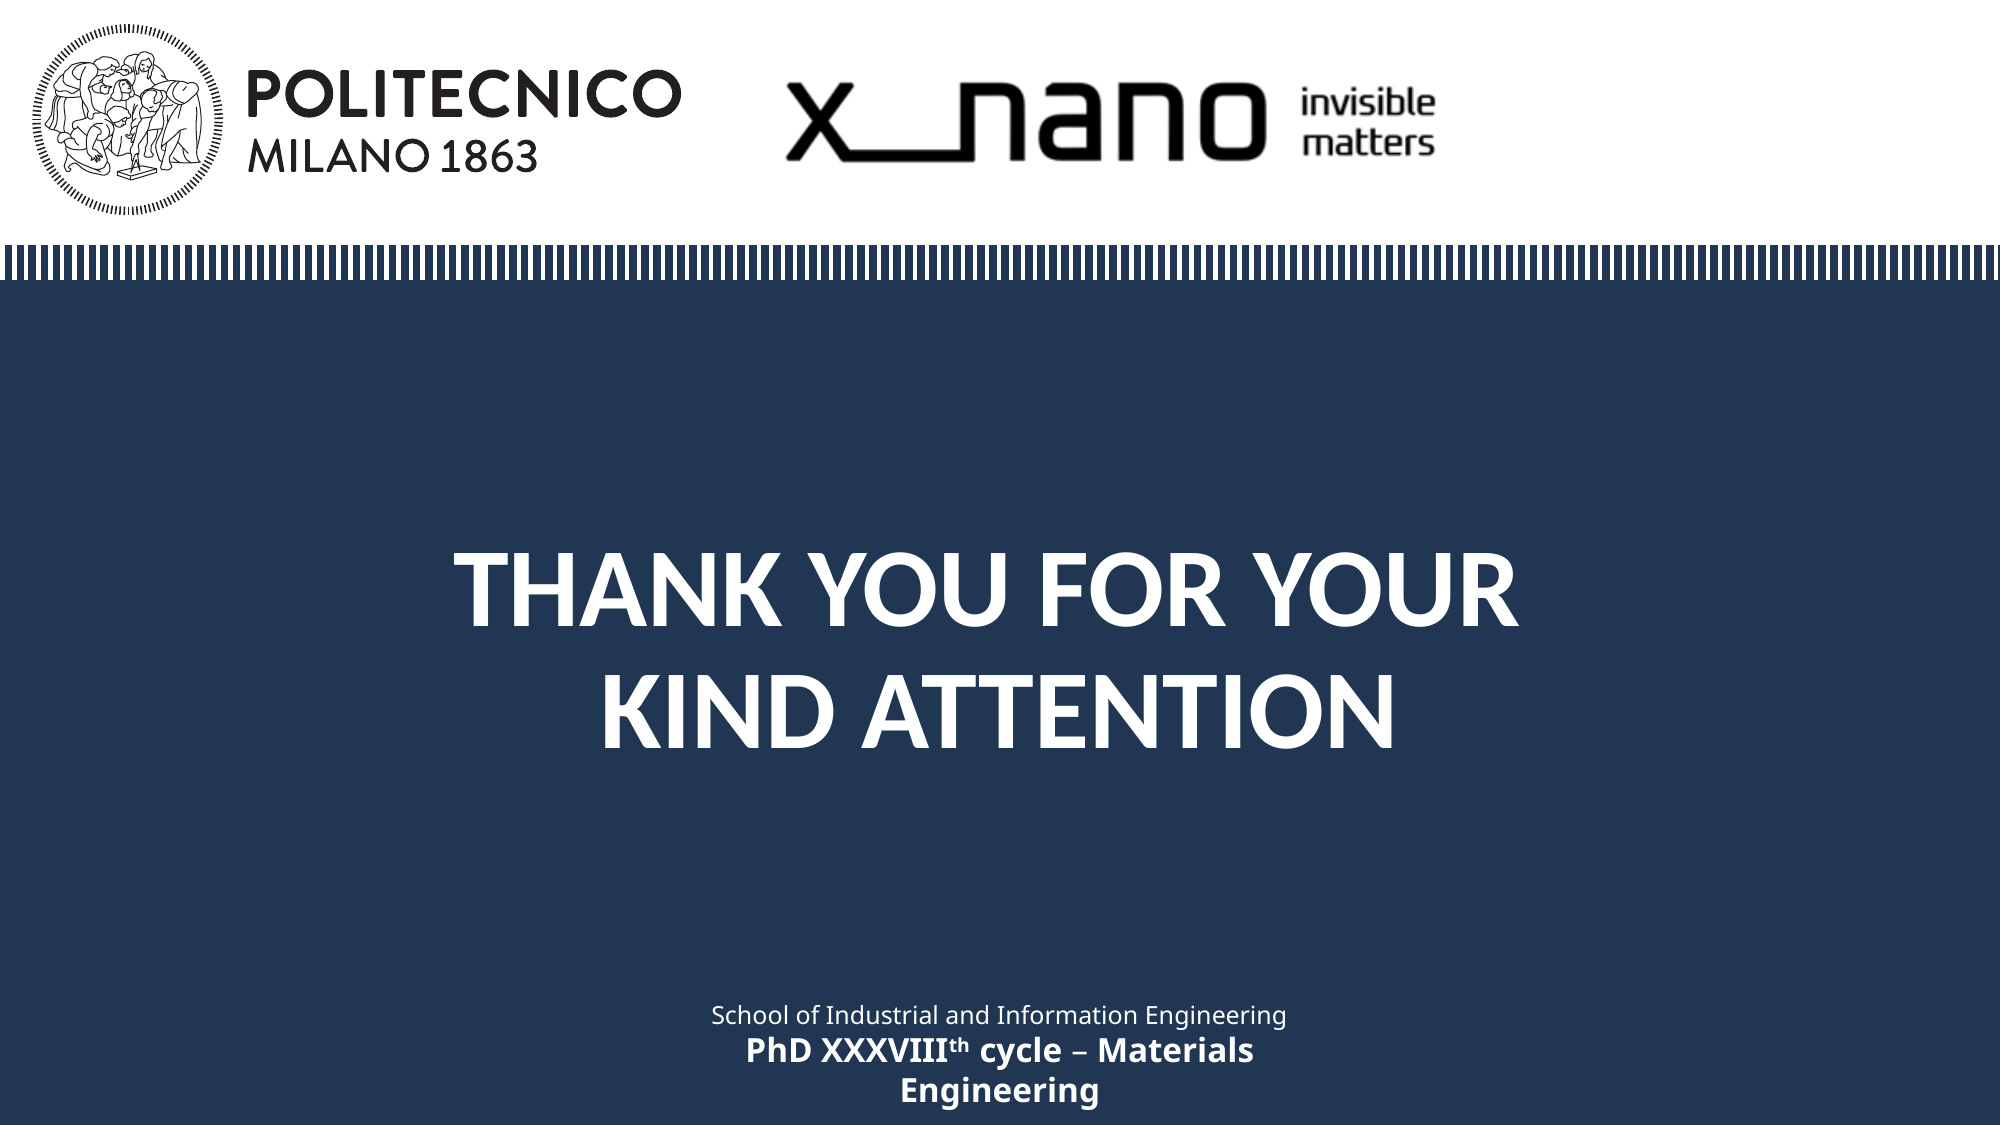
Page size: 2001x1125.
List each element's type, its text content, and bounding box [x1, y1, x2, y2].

picture [769, 50, 1447, 193]
title THANK YOU FOR YOUR KIND ATTENTION [247, 423, 1753, 879]
